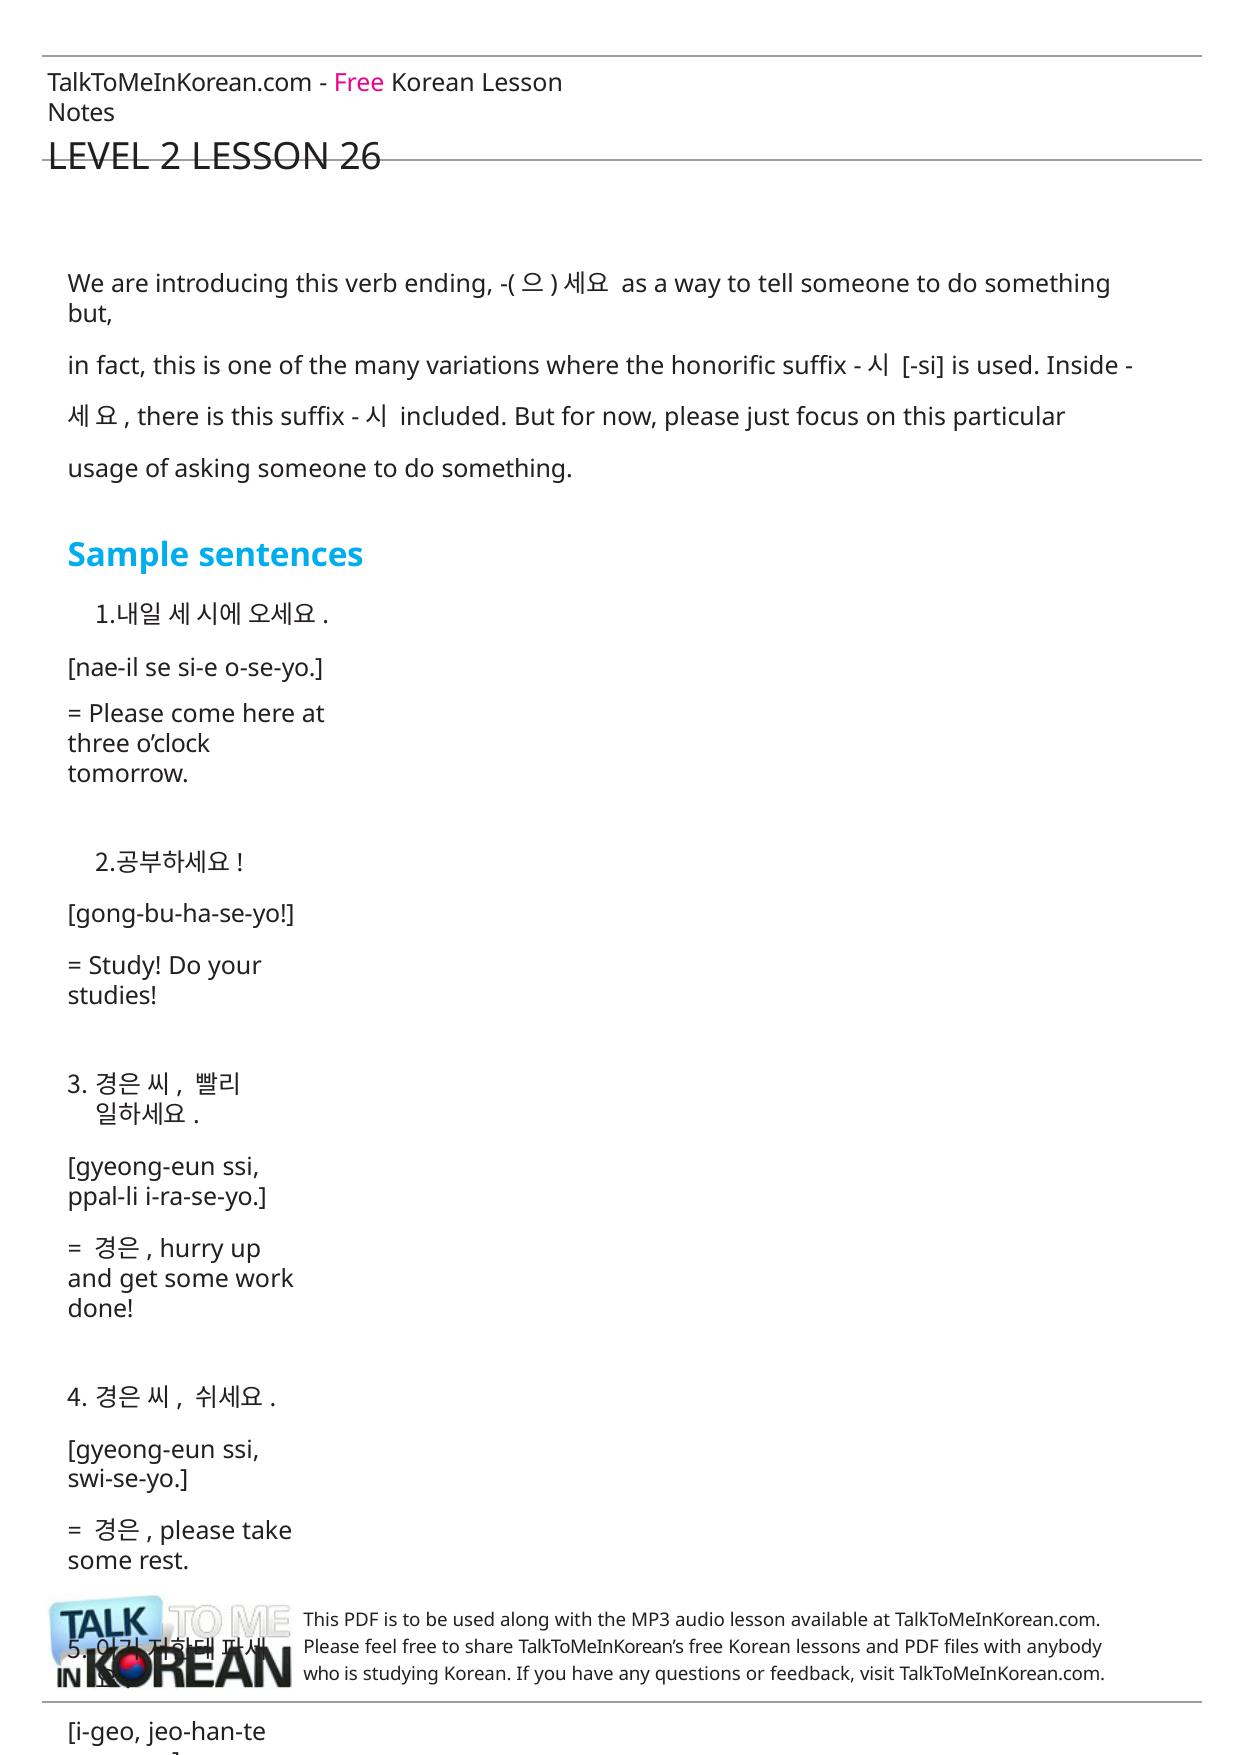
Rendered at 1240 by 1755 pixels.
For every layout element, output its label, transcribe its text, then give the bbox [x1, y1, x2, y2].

text_box We are introducing this verb ending, -(으)세요 as a way to tell someone to do something but, in fact, this is one of the many variations where the honorific suffix -시 [-si] is used. Inside -세 요, there is this suffix -시 included. But for now, please just focus on this particular usage of asking someone to do something. Sample sentences 내일 세 시에 오세요. [nae-il se si-e o-se-yo.] = Please come here at three o’clock tomorrow. 공부하세요! [gong-bu-ha-se-yo!] = Study! Do your studies! 경은 씨, 빨리 일하세요. [gyeong-eun ssi, ppal-li i-ra-se-yo.] = 경은, hurry up and get some work done! 경은 씨, 쉬세요. [gyeong-eun ssi, swi-se-yo.] = 경은, please take some rest. 이거 저한테 파세요. [i-geo, jeo-han-te pa-se-yo.] = Please sell this to me. [65, 265, 1145, 1755]
text_box TalkToMeInKorean.com - Free Korean Lesson Notes LEVEL 2 LESSON 26 [45, 61, 615, 177]
picture [46, 1593, 293, 1691]
footer This PDF is to be used along with the MP3 audio lesson available at TalkToMeInKorean.com. Please feel free to share TalkToMeInKorean’s free Korean lessons and PDF files with anybody who is studying Korean. If you have any questions or feedback, visit TalkToMeInKorean.com. [301, 1607, 1119, 1755]
